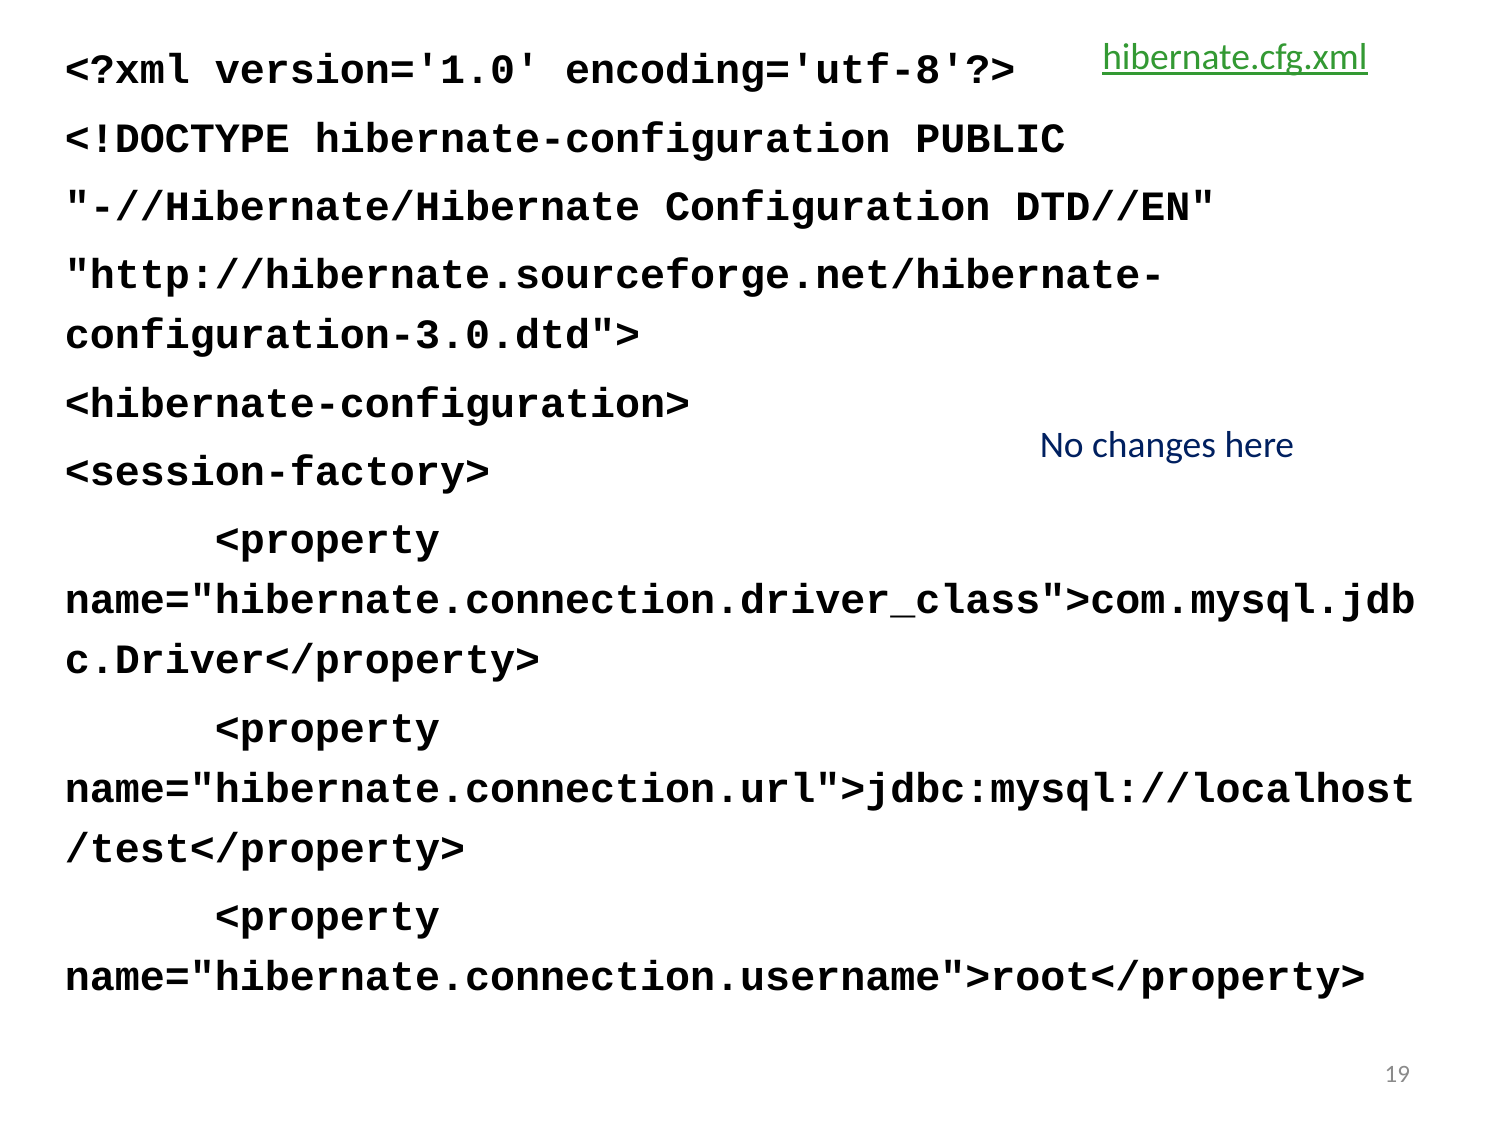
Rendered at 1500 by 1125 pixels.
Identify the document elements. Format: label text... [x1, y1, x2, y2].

slide_number 19 [1074, 1042, 1425, 1103]
text_box <?xml version='1.0' encoding='utf-8'?> <!DOCTYPE hibernate-configuration PUBLIC "-//Hibernate/Hibernate Configuration DTD//EN" "http://hibernate.sourceforge.net/hibernate-configuration-3.0.dtd"> <hibernate-configuration> <session-factory> <property name="hibernate.connection.driver_class">com.mysql.jdbc.Driver</property> <property name="hibernate.connection.url">jdbc:mysql://localhost/test</property> <property name="hibernate.connection.username">root</property> [50, 24, 1438, 1007]
text_box No changes here [1025, 412, 1438, 473]
text_box hibernate.cfg.xml [1087, 24, 1413, 85]
